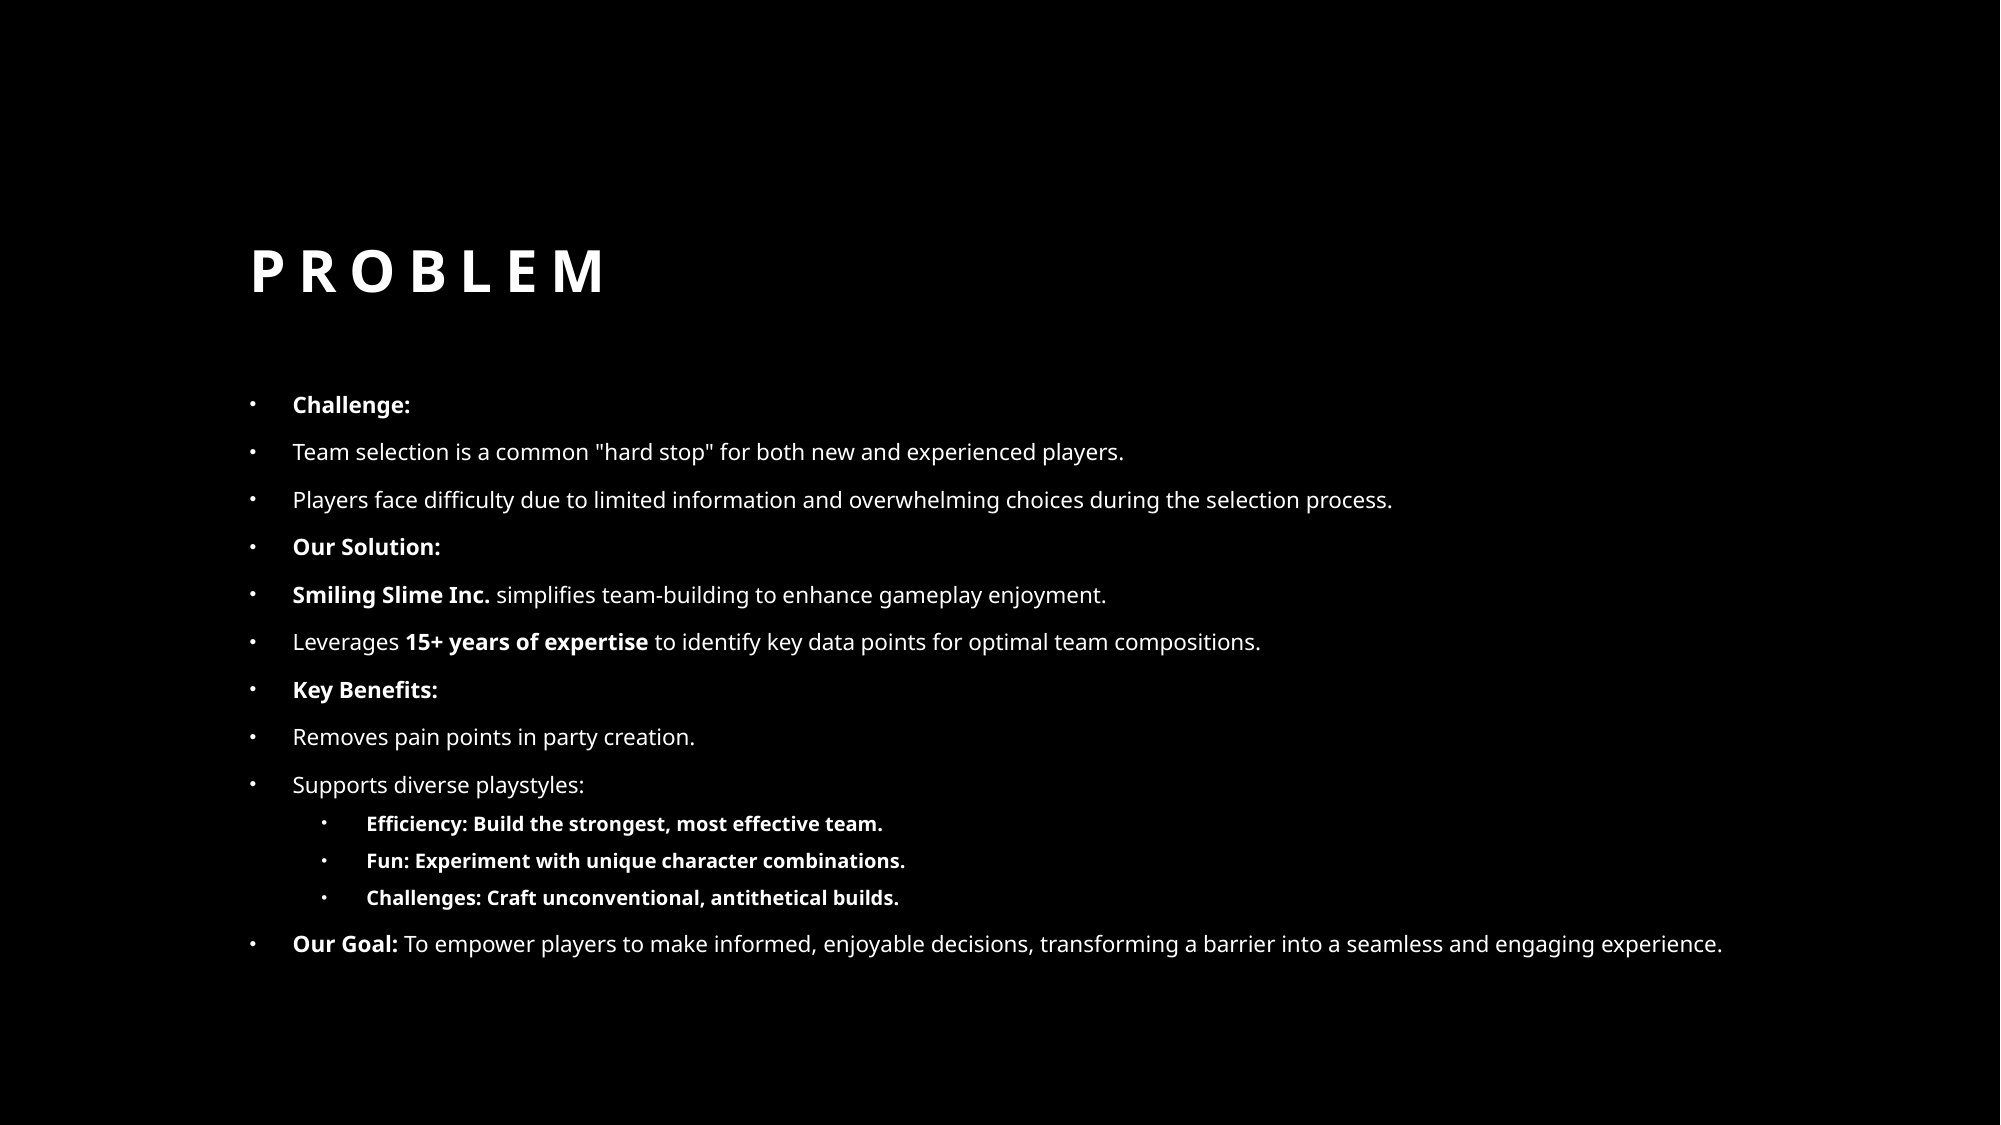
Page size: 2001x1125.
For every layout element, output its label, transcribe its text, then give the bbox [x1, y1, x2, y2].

title Problem [234, 171, 1750, 313]
list Challenge: Team selection is a common "hard stop" for both new and experienced players. Players face difficulty due to limited information and overwhelming choices during the selection process. Our Solution: Smiling Slime Inc. simplifies team-building to enhance gameplay enjoyment. Leverages 15+ years of expertise to identify key data points for optimal team compositions. Key Benefits: Removes pain points in party creation. Supports diverse playstyles: Efficiency: Build the strongest, most effective team. Fun: Experiment with unique character combinations. Challenges: Craft unconventional, antithetical builds. Our Goal: To empower players to make informed, enjoyable decisions, transforming a barrier into a seamless and engaging experience. [234, 375, 1750, 1000]
